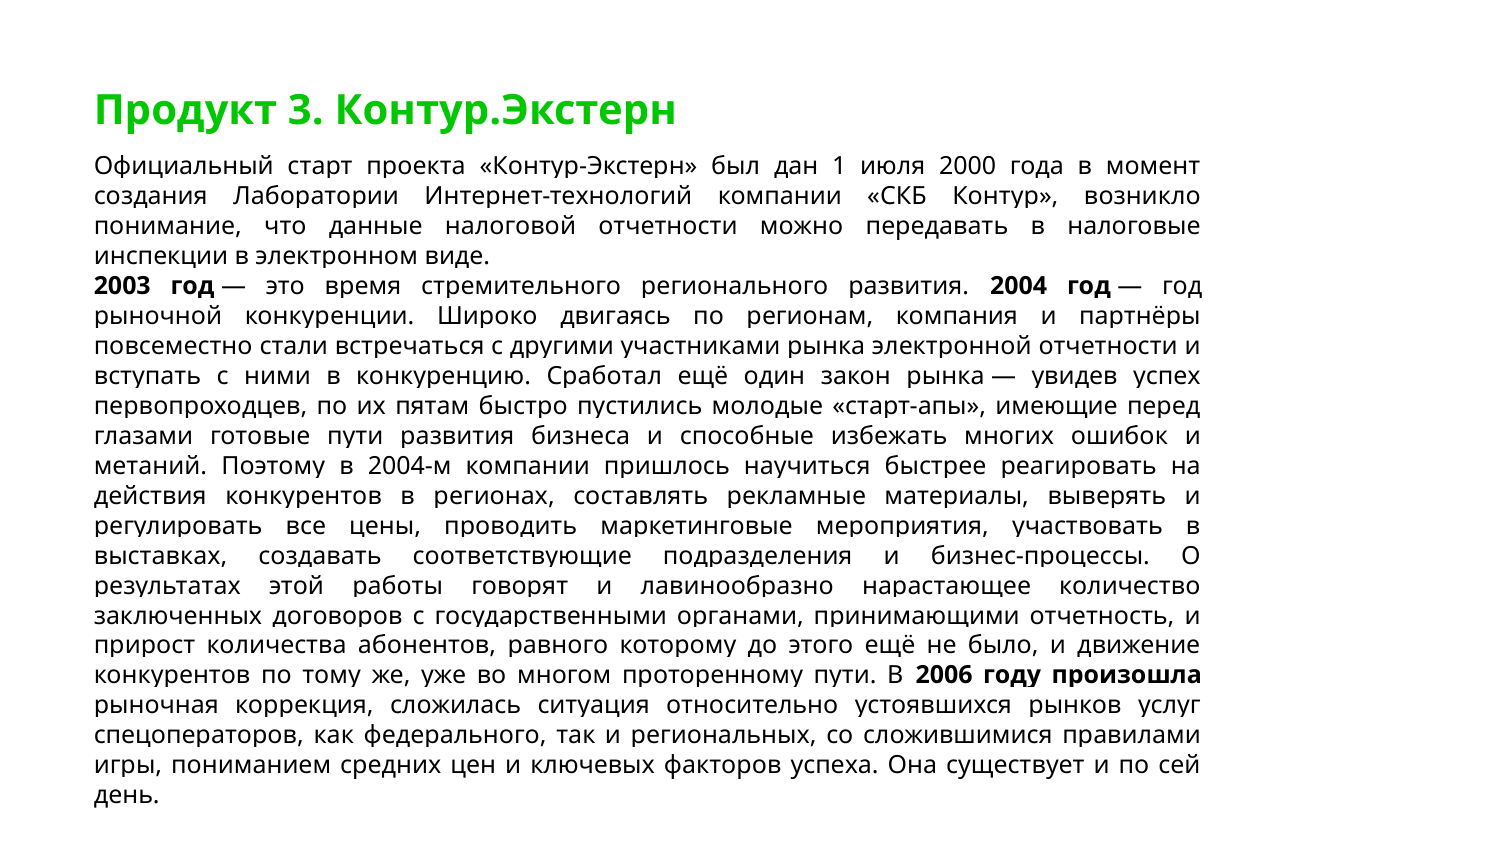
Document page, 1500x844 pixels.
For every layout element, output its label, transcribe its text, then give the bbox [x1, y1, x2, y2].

text_box Продукт 3. Контур.Экстерн [93, 67, 1306, 150]
text_box Официальный старт проекта «Контур-Экстерн» был дан 1 июля 2000 года в момент создания Лаборатории Интернет-технологий компании «СКБ Контур», возникло понимание, что данные налоговой отчетности можно передавать в налоговые инспекции в электронном виде. 2003 год — это время стремительного регионального развития. 2004 год — год рыночной конкуренции. Широко двигаясь по регионам, компания и партнёры повсеместно стали встречаться с другими участниками рынка электронной отчетности и вступать с ними в конкуренцию. Сработал ещё один закон рынка — увидев успех первопроходцев, по их пятам быстро пустились молодые «старт-апы», имеющие перед глазами готовые пути развития бизнеса и способные избежать многих ошибок и метаний. Поэтому в 2004-м компании пришлось научиться быстрее реагировать на действия конкурентов в регионах, составлять рекламные материалы, выверять и регулировать все цены, проводить маркетинговые мероприятия, участвовать в выставках, создавать соответствующие подразделения и бизнес-процессы. О результатах этой работы говорят и лавинообразно нарастающее количество заключенных договоров с государственными органами, принимающими отчетность, и прирост количества абонентов, равного которому до этого ещё не было, и движение конкурентов по тому же, уже во многом проторенному пути. В 2006 году произошла рыночная коррекция, сложилась ситуация относительно устоявшихся рынков услуг спецоператоров, как федерального, так и региональных, со сложившимися правилами игры, пониманием средних цен и ключевых факторов успеха. Она существует и по сей день. [93, 150, 1218, 623]
